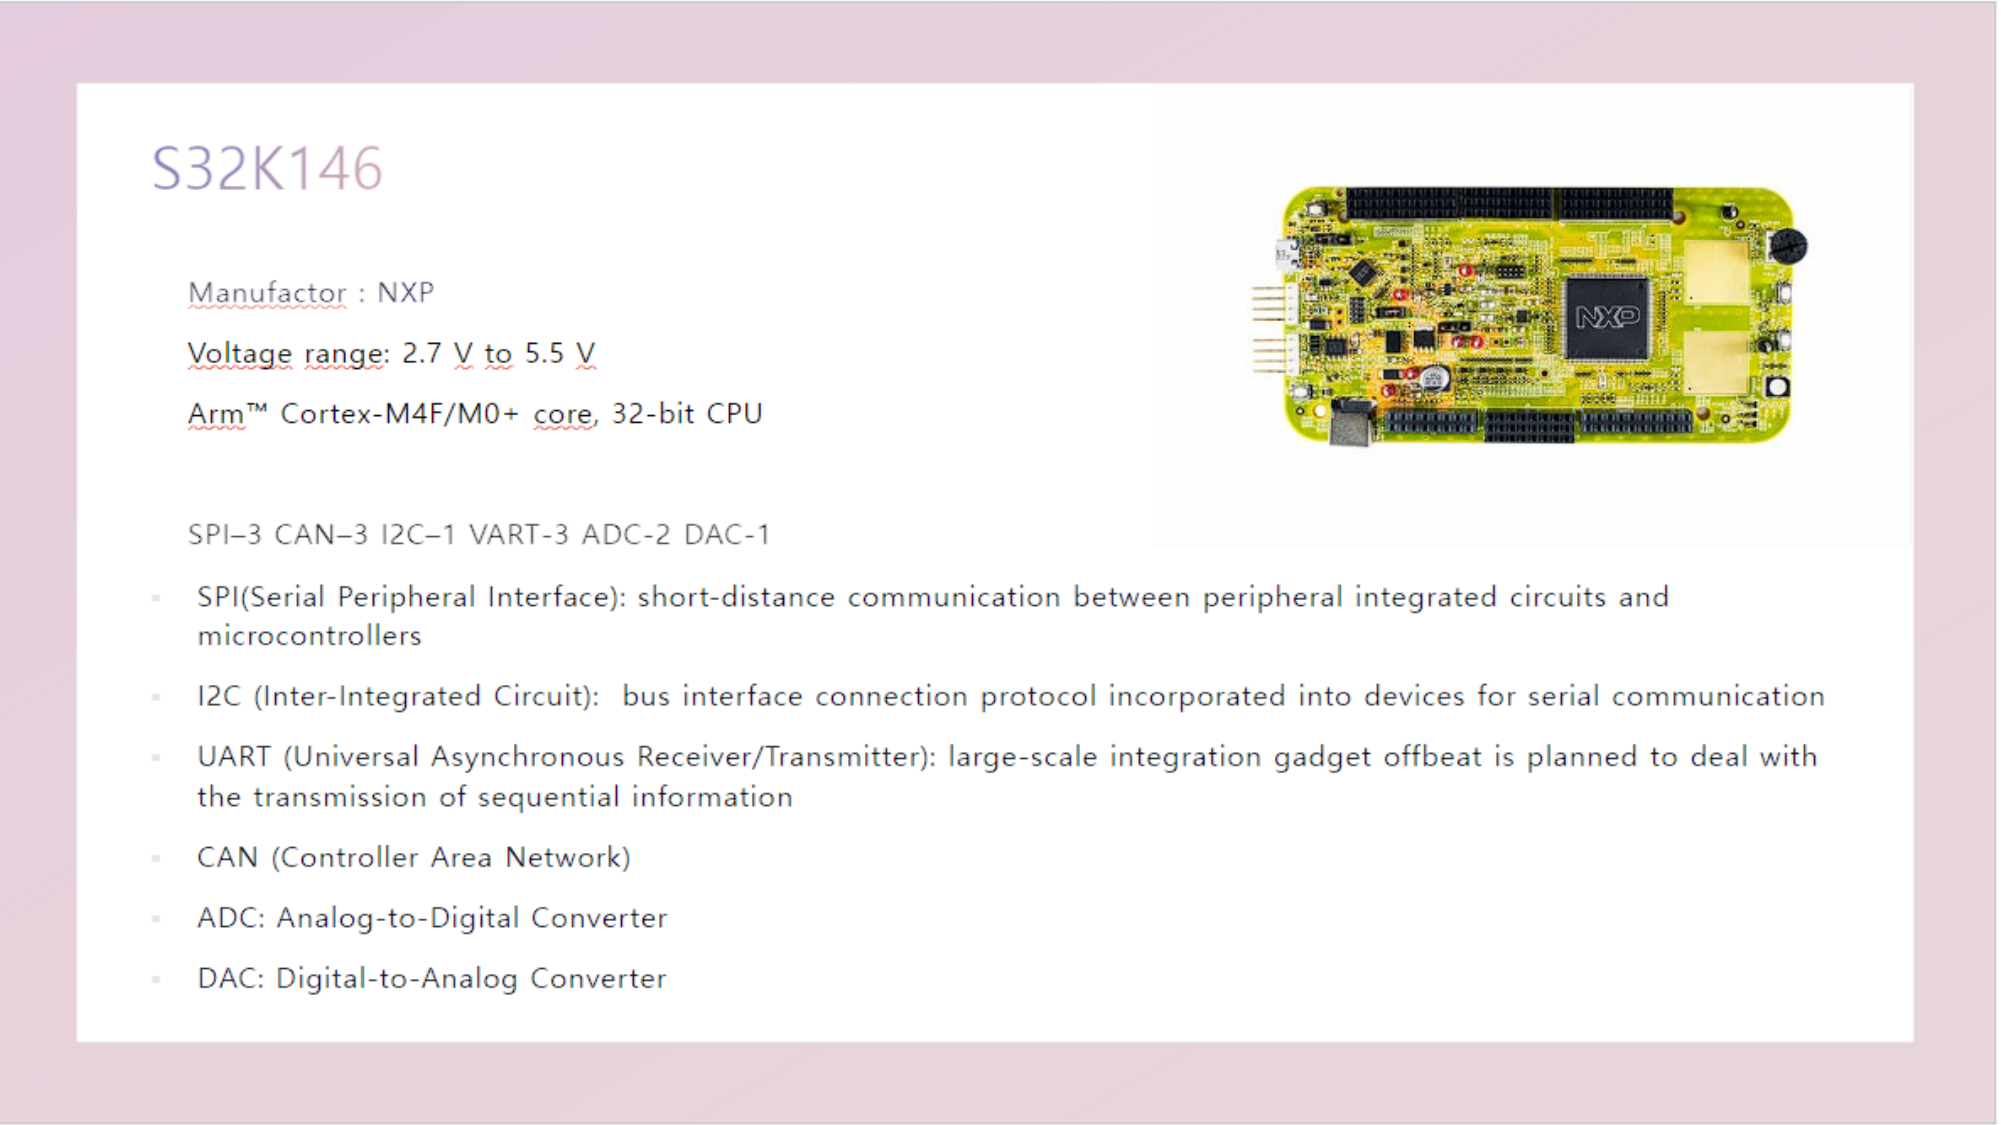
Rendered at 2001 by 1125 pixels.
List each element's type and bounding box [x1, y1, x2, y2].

list [0, 0, 1998, 1125]
